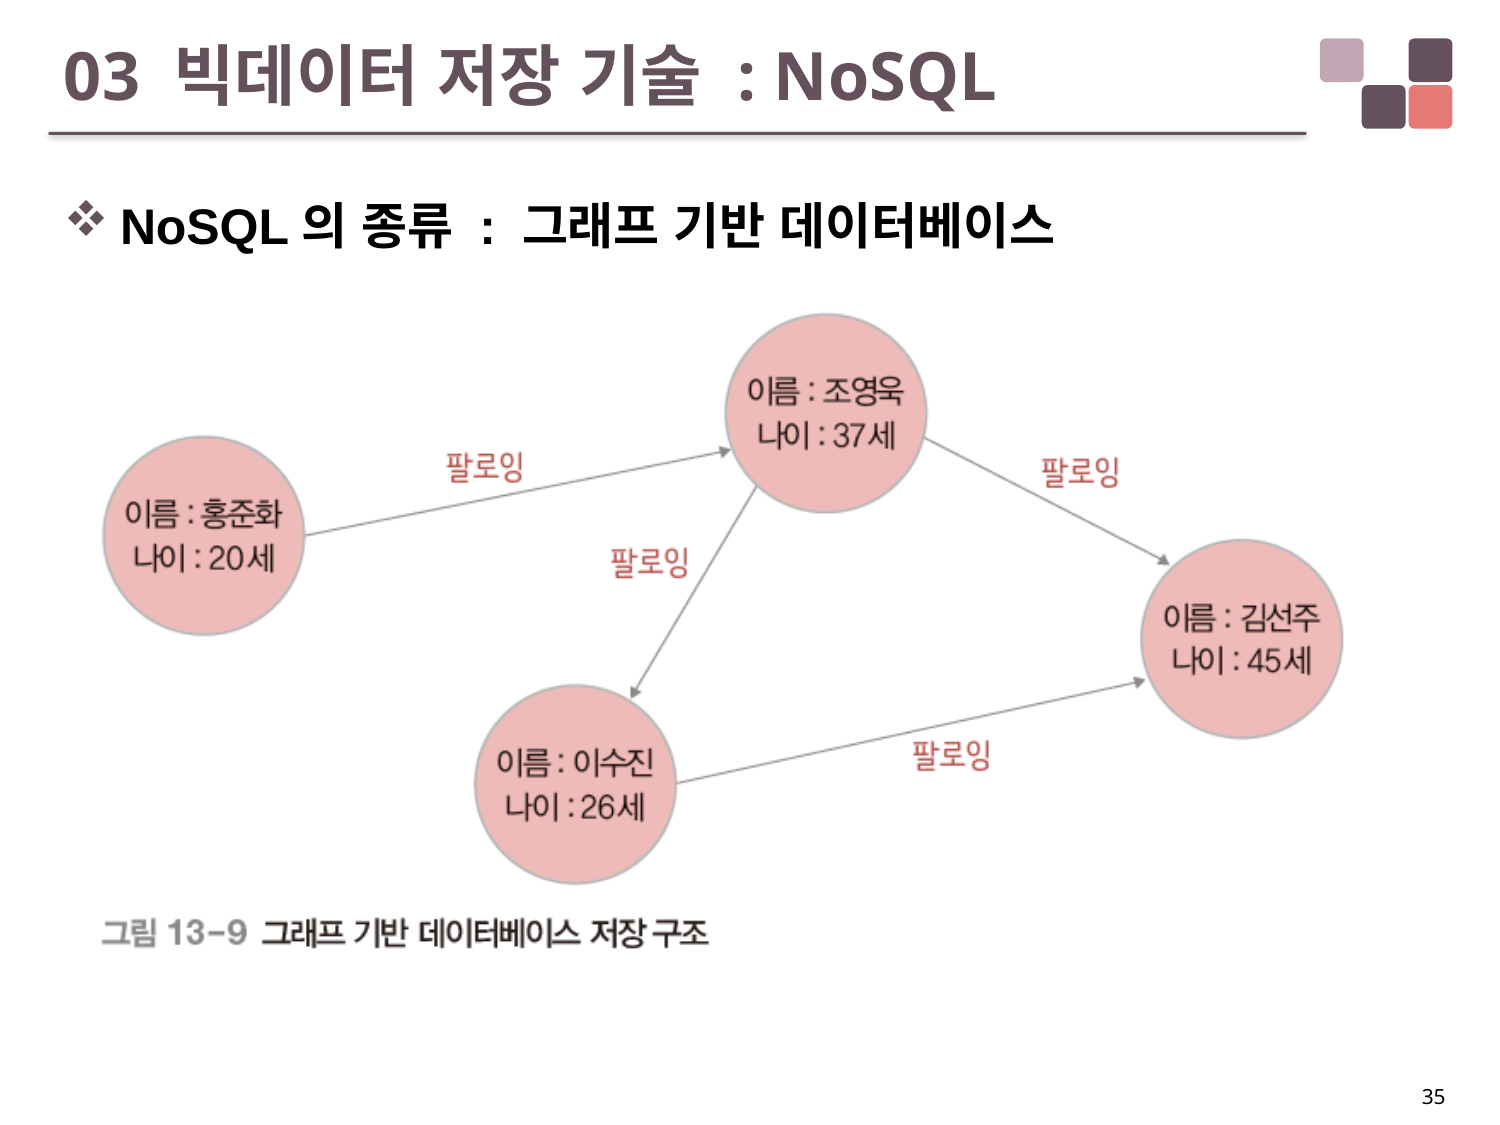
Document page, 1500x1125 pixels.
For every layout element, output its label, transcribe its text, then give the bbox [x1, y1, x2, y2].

picture [85, 303, 1393, 969]
list NoSQL의 종류 : 그래프 기반 데이터베이스 [48, 187, 1452, 1097]
title 03 빅데이터 저장 기술 : NoSQL [48, 25, 1459, 123]
